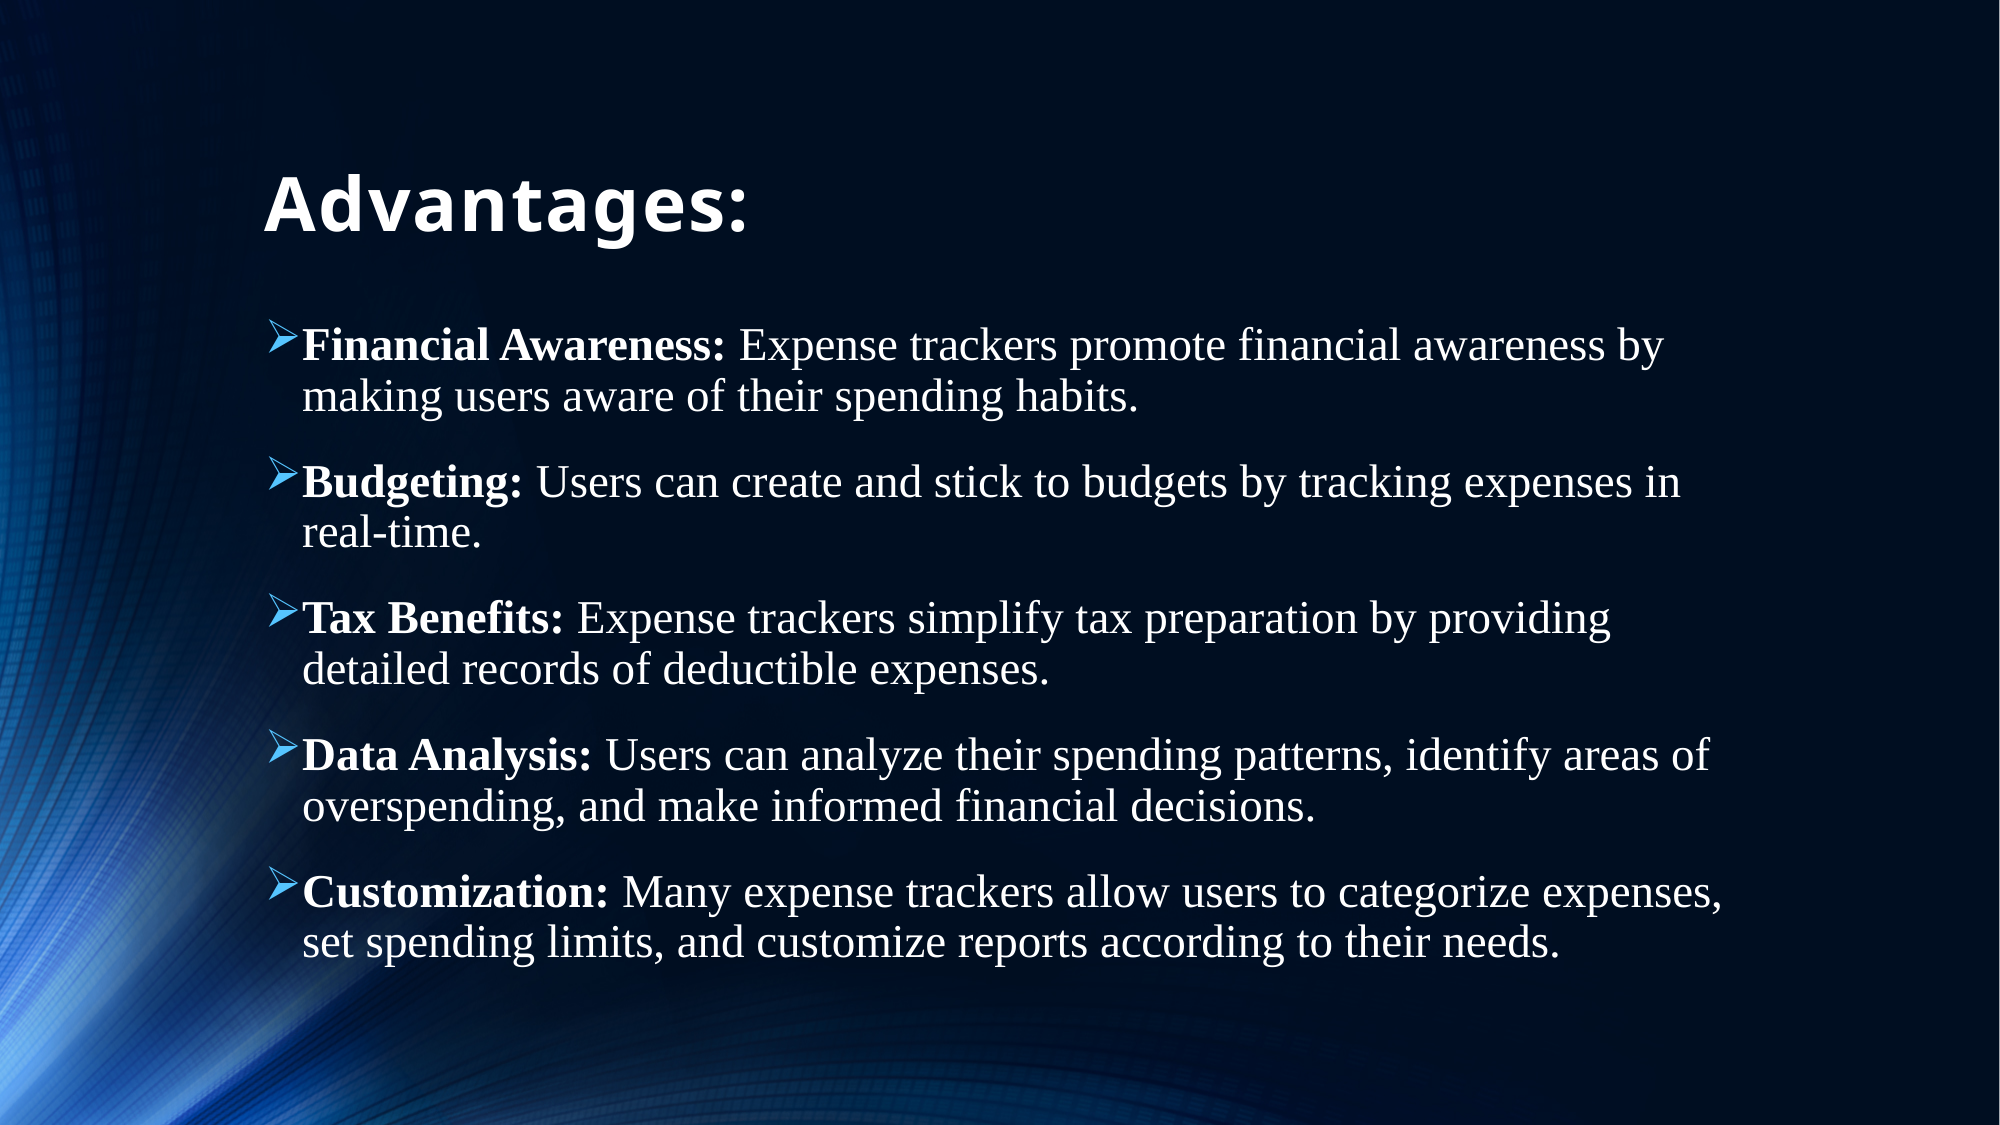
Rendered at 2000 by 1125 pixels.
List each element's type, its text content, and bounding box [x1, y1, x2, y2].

picture [0, 0, 2000, 1125]
list Financial Awareness: Expense trackers promote financial awareness by making users aware of their spending habits. Budgeting: Users can create and stick to budgets by tracking expenses in real-time. Tax Benefits: Expense trackers simplify tax preparation by providing detailed records of deductible expenses. Data Analysis: Users can analyze their spending patterns, identify areas of overspending, and make informed financial decisions. Customization: Many expense trackers allow users to categorize expenses, set spending limits, and customize reports according to their needs. [249, 312, 1749, 988]
title Advantages: [249, 62, 1750, 256]
